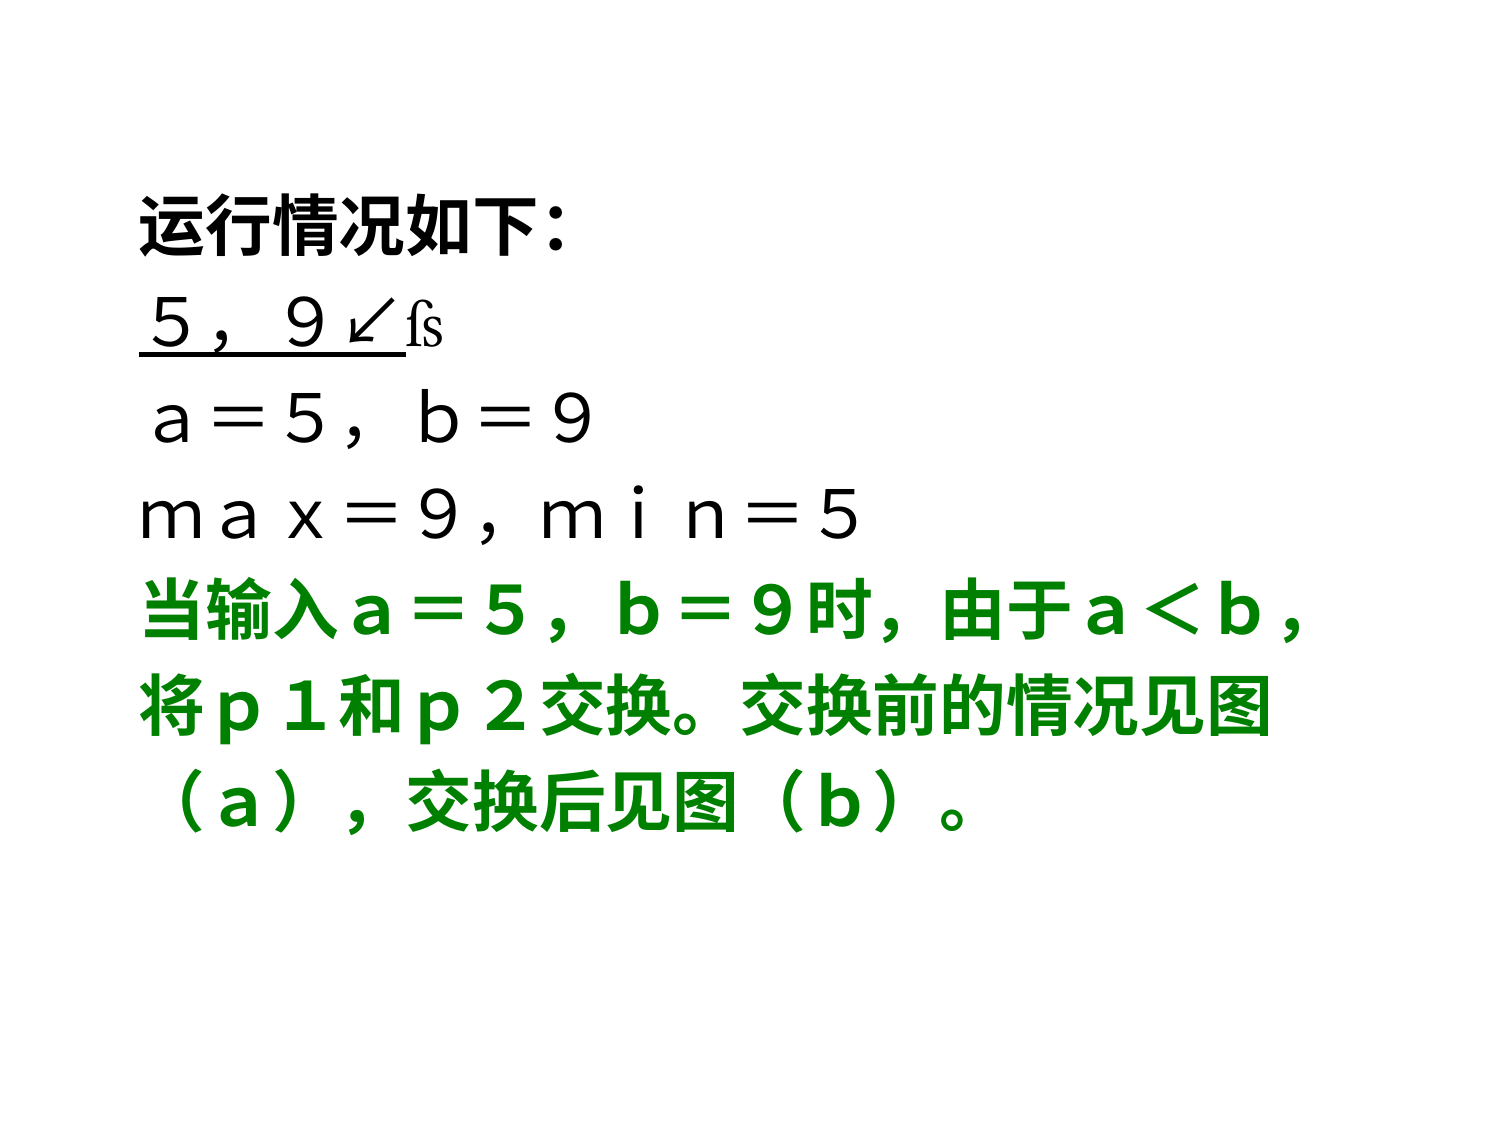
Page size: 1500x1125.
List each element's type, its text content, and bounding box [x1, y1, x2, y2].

text_box 运行情况如下： ５，９↙ ａ＝５，ｂ＝９ ｍａｘ＝９，ｍｉｎ＝５ 当输入ａ＝５，ｂ＝９时，由于ａ＜ｂ，将ｐ１和ｐ２交换。交换前的情况见图（ａ），交换后见图（ｂ）。 [123, 160, 1364, 847]
